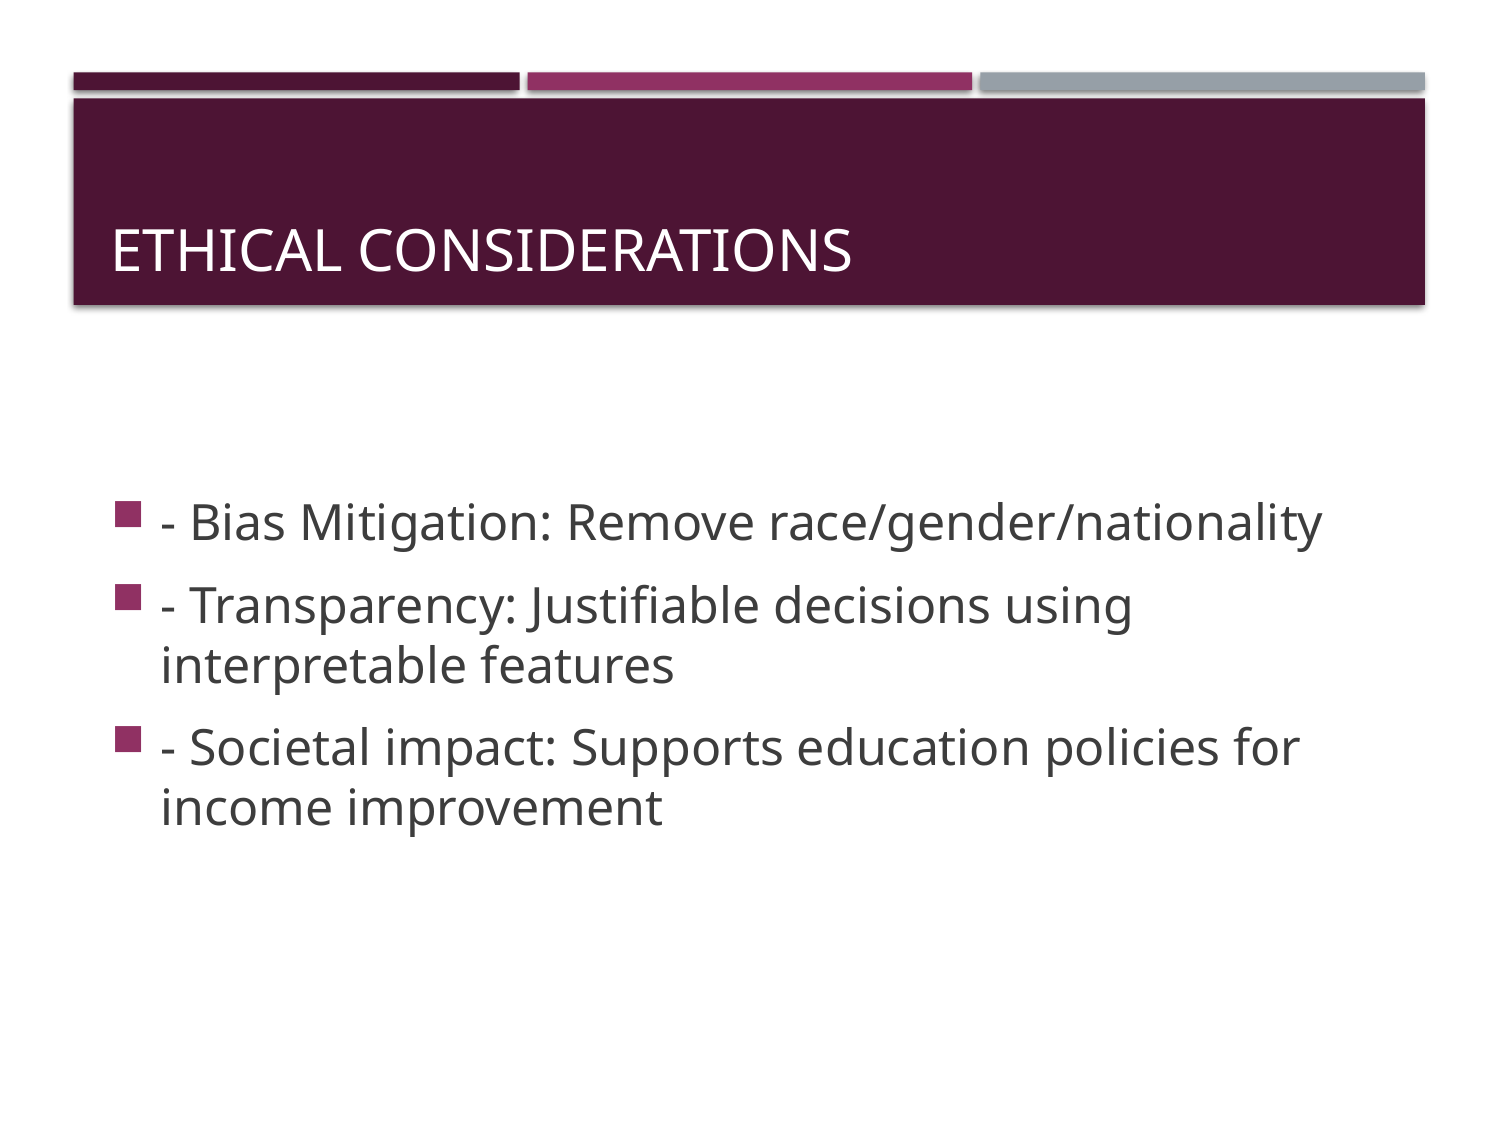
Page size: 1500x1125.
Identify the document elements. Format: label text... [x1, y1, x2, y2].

title Ethical Considerations [95, 112, 1406, 291]
list - Bias Mitigation: Remove race/gender/nationality - Transparency: Justifiable decisions using interpretable features - Societal impact: Supports education policies for income improvement [95, 365, 1406, 962]
